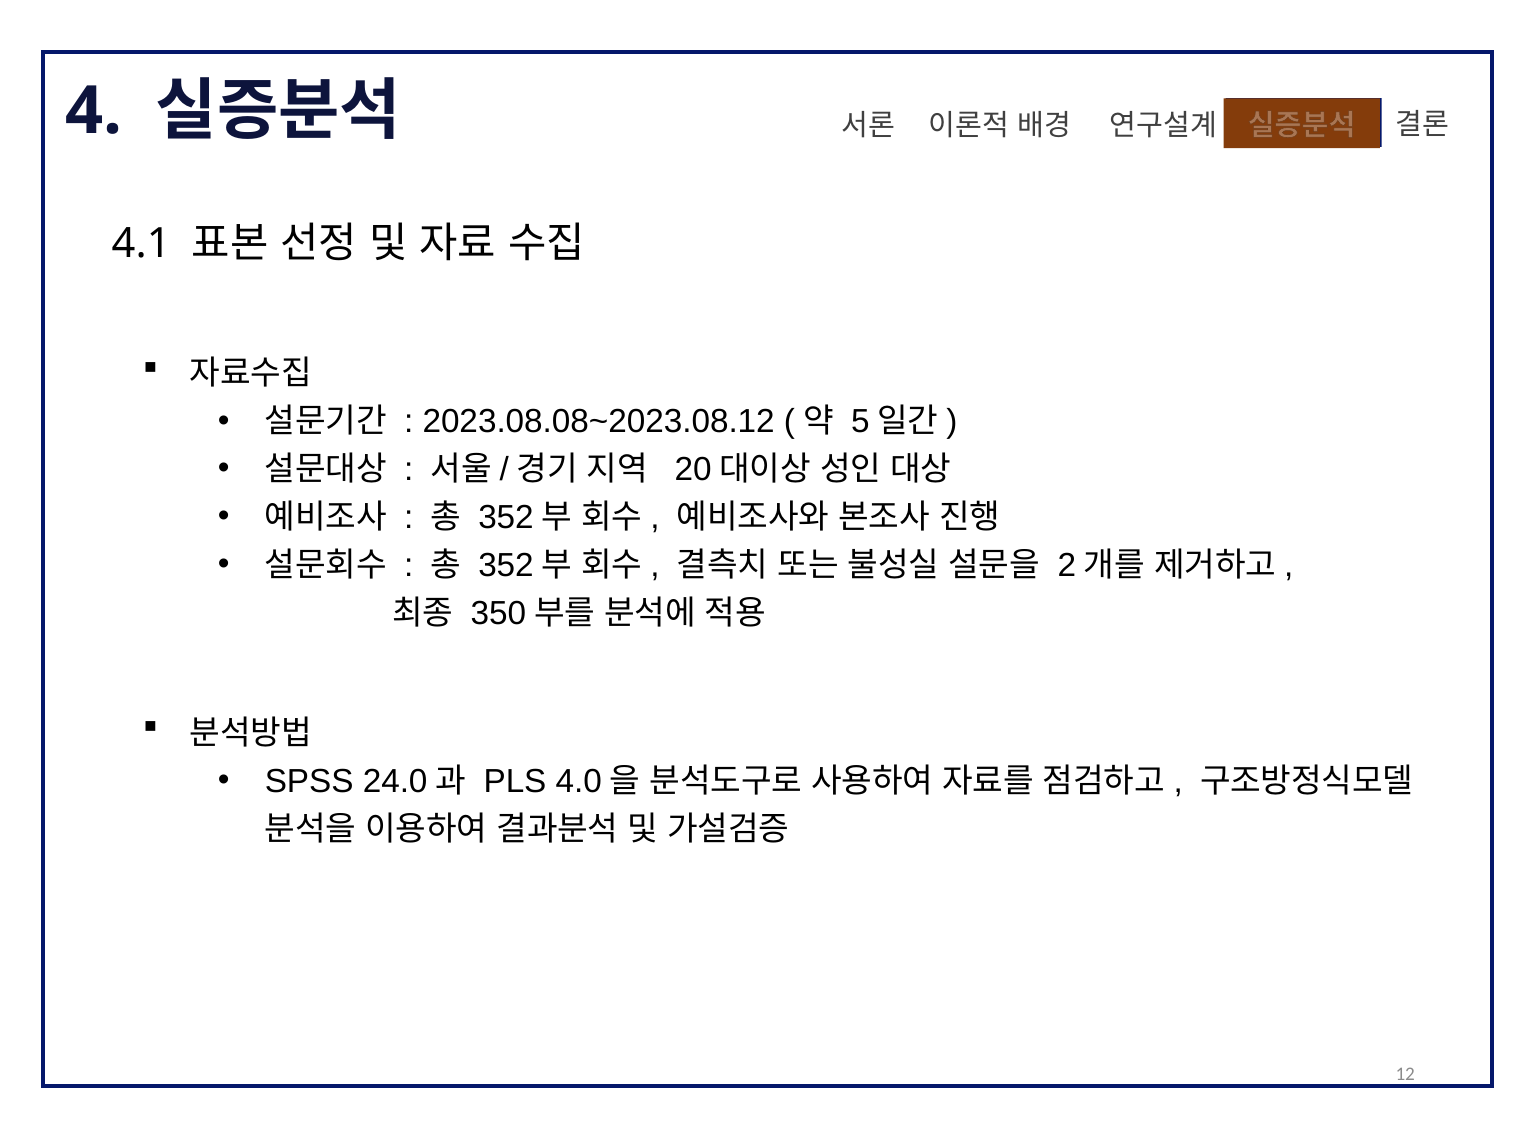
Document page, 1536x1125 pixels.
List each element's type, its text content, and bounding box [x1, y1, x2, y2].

text_box 4.1 표본 선정 및 자료 수집 [96, 208, 601, 274]
text_box 4. 실증분석 [50, 59, 619, 155]
text_box 이론적 배경 [905, 98, 1062, 149]
text_box 자료수집 설문기간 : 2023.08.08~2023.08.12 (약 5일간) 설문대상 : 서울/경기 지역 20대이상 성인 대상 예비조사 : 총 352부 회수, 예비조사와 본조사 진행 설문회수 : 총 352부 회수, 결측치 또는 불성실 설문을 2개를 제거하고, 최종 350부를 분석에 적용 분석방법 SPSS 24.0과 PLS 4.0을 분석도구로 사용하여 자료를 점검하고, 구조방정식모델 분석을 이용하여 결과분석 및 가설검증 [128, 324, 1435, 854]
text_box 실증분석 [1252, 98, 1380, 149]
text_box 연구설계 [1062, 98, 1252, 149]
slide_number 12 [1084, 1042, 1431, 1103]
text_box 결론 [1320, 97, 1510, 148]
text_box 서론 [773, 98, 905, 149]
text_box [42, 51, 1493, 1087]
